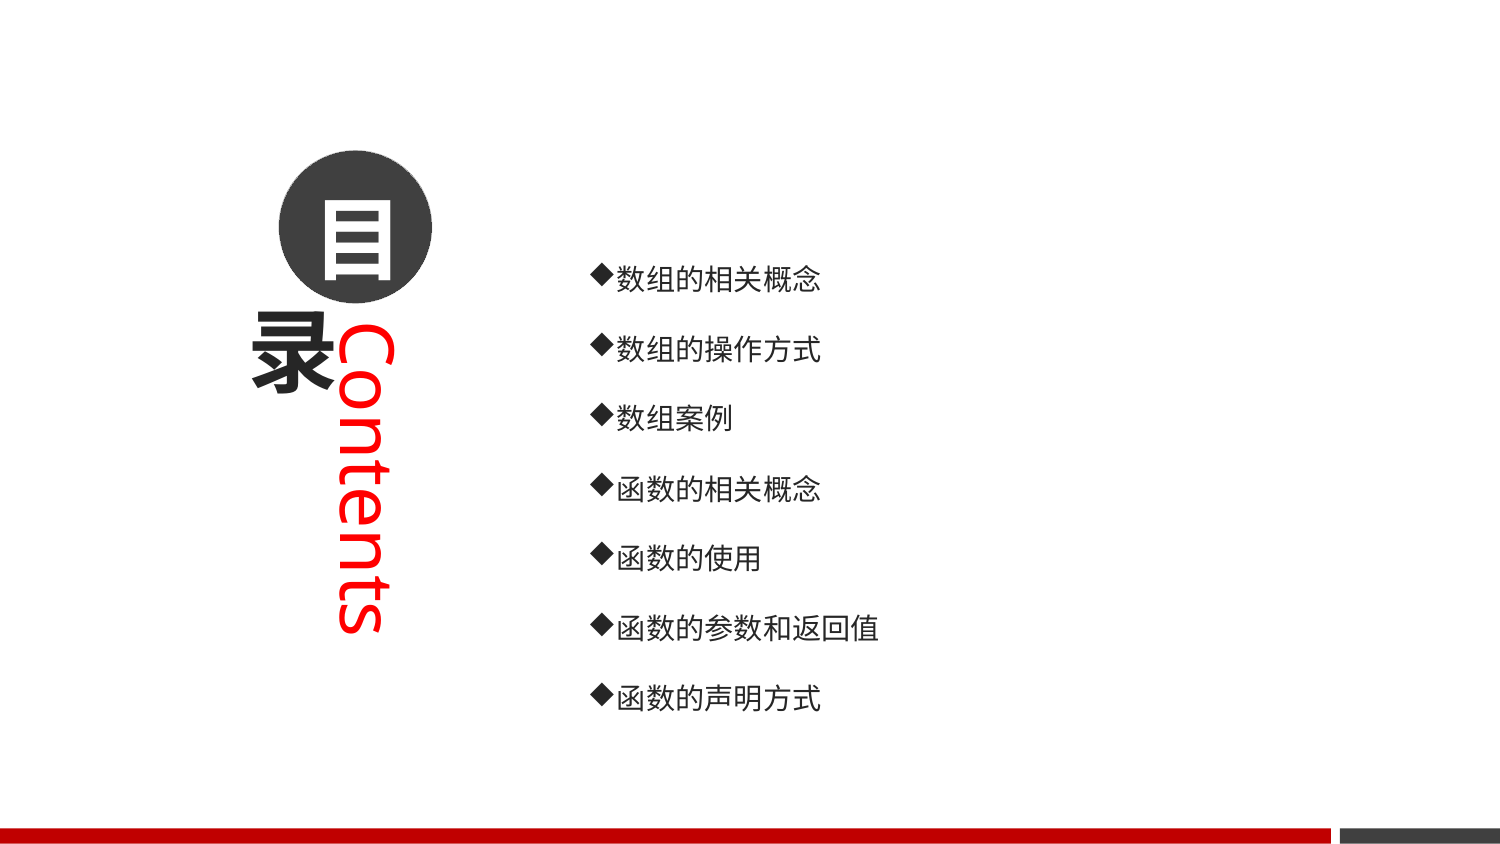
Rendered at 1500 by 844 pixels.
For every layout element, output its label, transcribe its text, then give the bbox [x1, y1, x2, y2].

text_box 数组的相关概念 数组的操作方式 数组案例 函数的相关概念 函数的使用 函数的参数和返回值 函数的声明方式 [572, 218, 1282, 723]
text_box 目 [278, 150, 433, 304]
text_box Contents [321, 314, 427, 749]
text_box 录 [218, 288, 339, 410]
